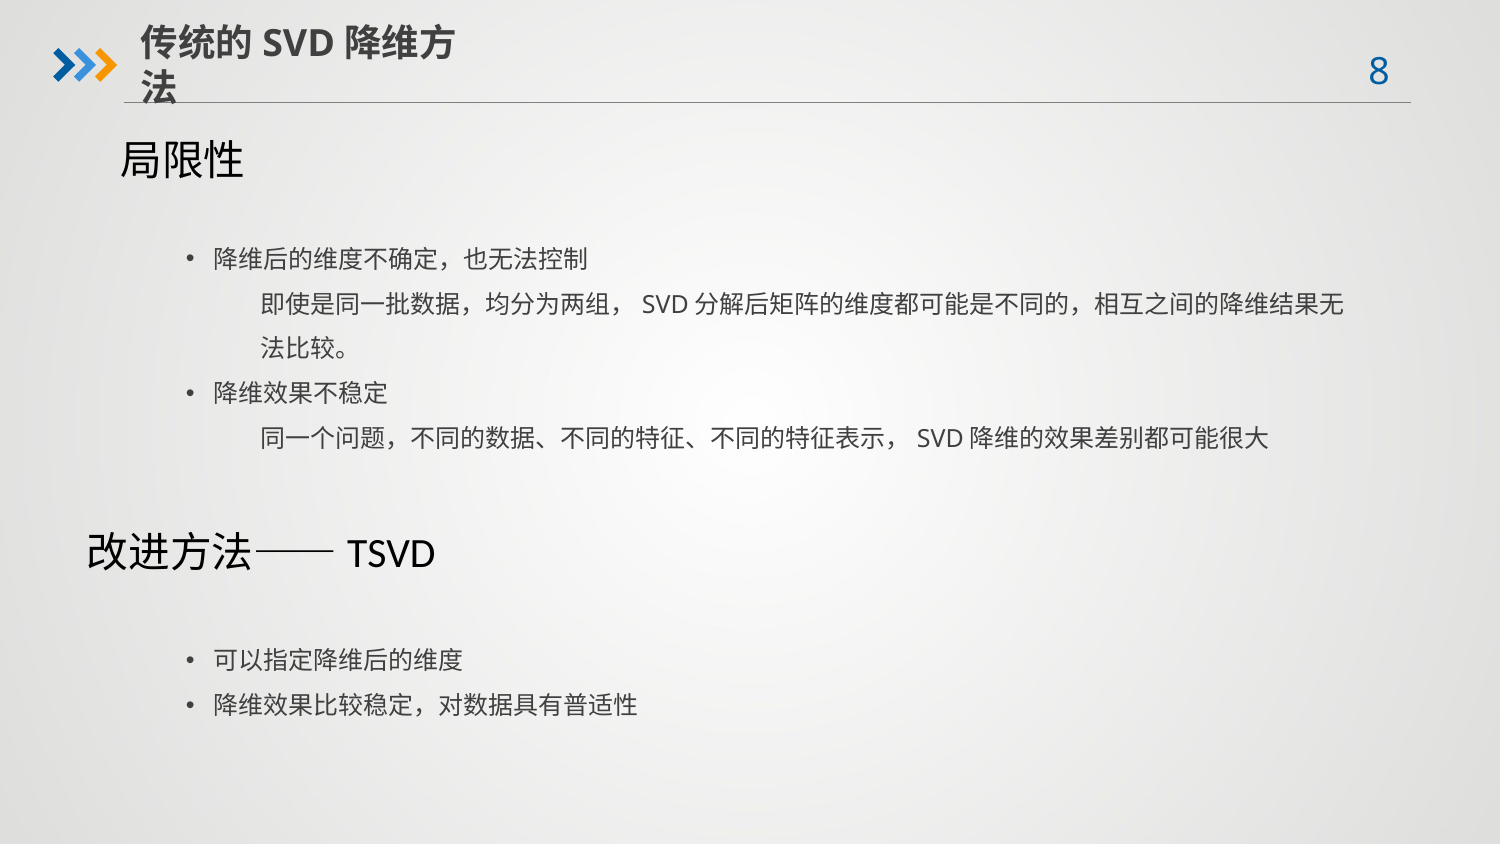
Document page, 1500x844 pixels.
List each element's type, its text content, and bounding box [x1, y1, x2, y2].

text_box 传统的SVD降维方法 [140, 32, 491, 95]
text_box 改进方法——TSVD [71, 518, 451, 584]
text_box 降维后的维度不确定，也无法控制 即使是同一批数据，均分为两组，SVD分解后矩阵的维度都可能是不同的，相互之间的降维结果无法比较。 降维效果不稳定 同一个问题，不同的数据、不同的特征、不同的特征表示，SVD降维的效果差别都可能很大 [171, 220, 1376, 460]
picture [0, 0, 1500, 844]
text_box 可以指定降维后的维度 降维效果比较稳定，对数据具有普适性 [171, 622, 1376, 728]
text_box 局限性 [105, 126, 261, 192]
